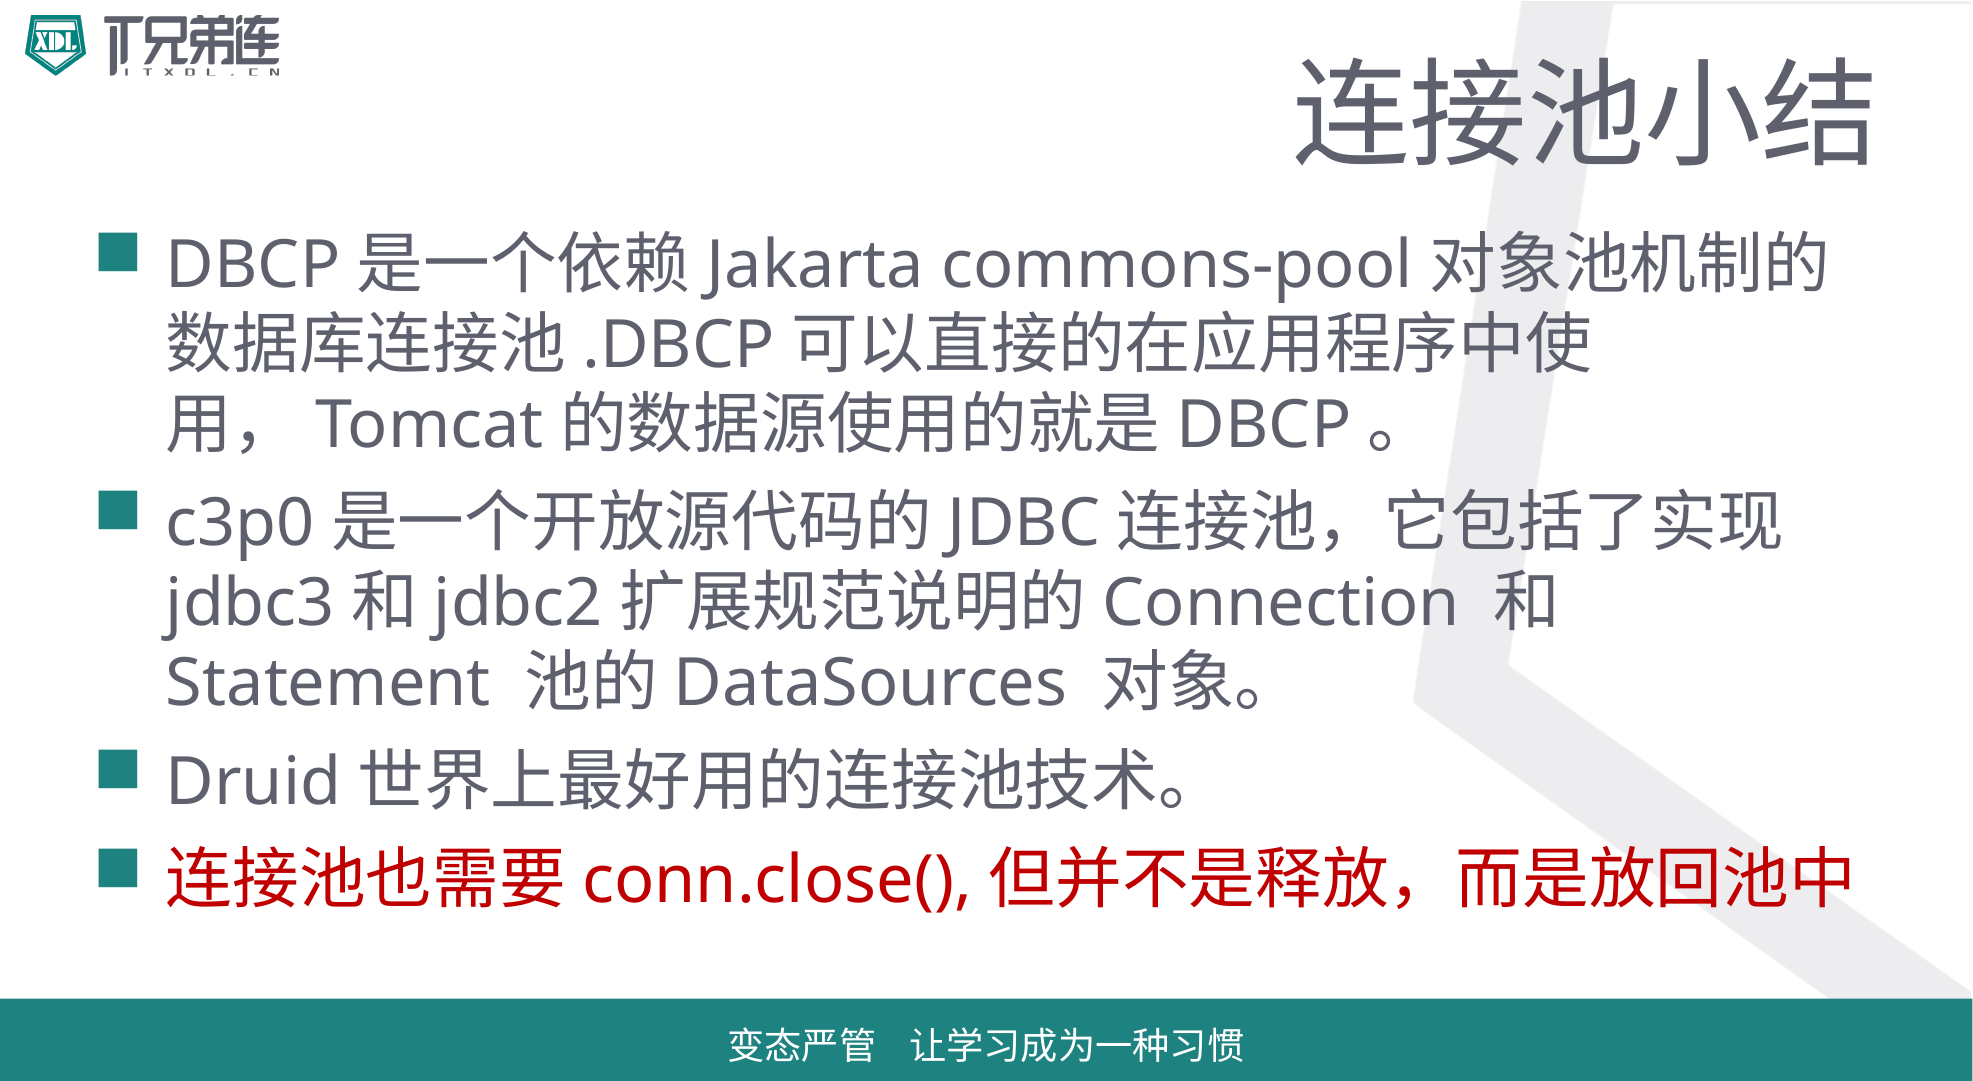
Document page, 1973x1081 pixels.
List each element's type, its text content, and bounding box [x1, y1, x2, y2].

picture [25, 15, 279, 76]
list DBCP是一个依赖Jakarta commons-pool对象池机制的数据库连接池.DBCP可以直接的在应用程序中使用，Tomcat的数据源使用的就是DBCP。 c3p0是一个开放源代码的JDBC连接池，它包括了实现jdbc3和jdbc2扩展规范说明的Connection 和Statement 池的DataSources 对象。 Druid世界上最好用的连接池技术。 连接池也需要conn.close(),但并不是释放，而是放回池中 [85, 212, 1886, 1000]
title 连接池小结 [353, 5, 1887, 214]
